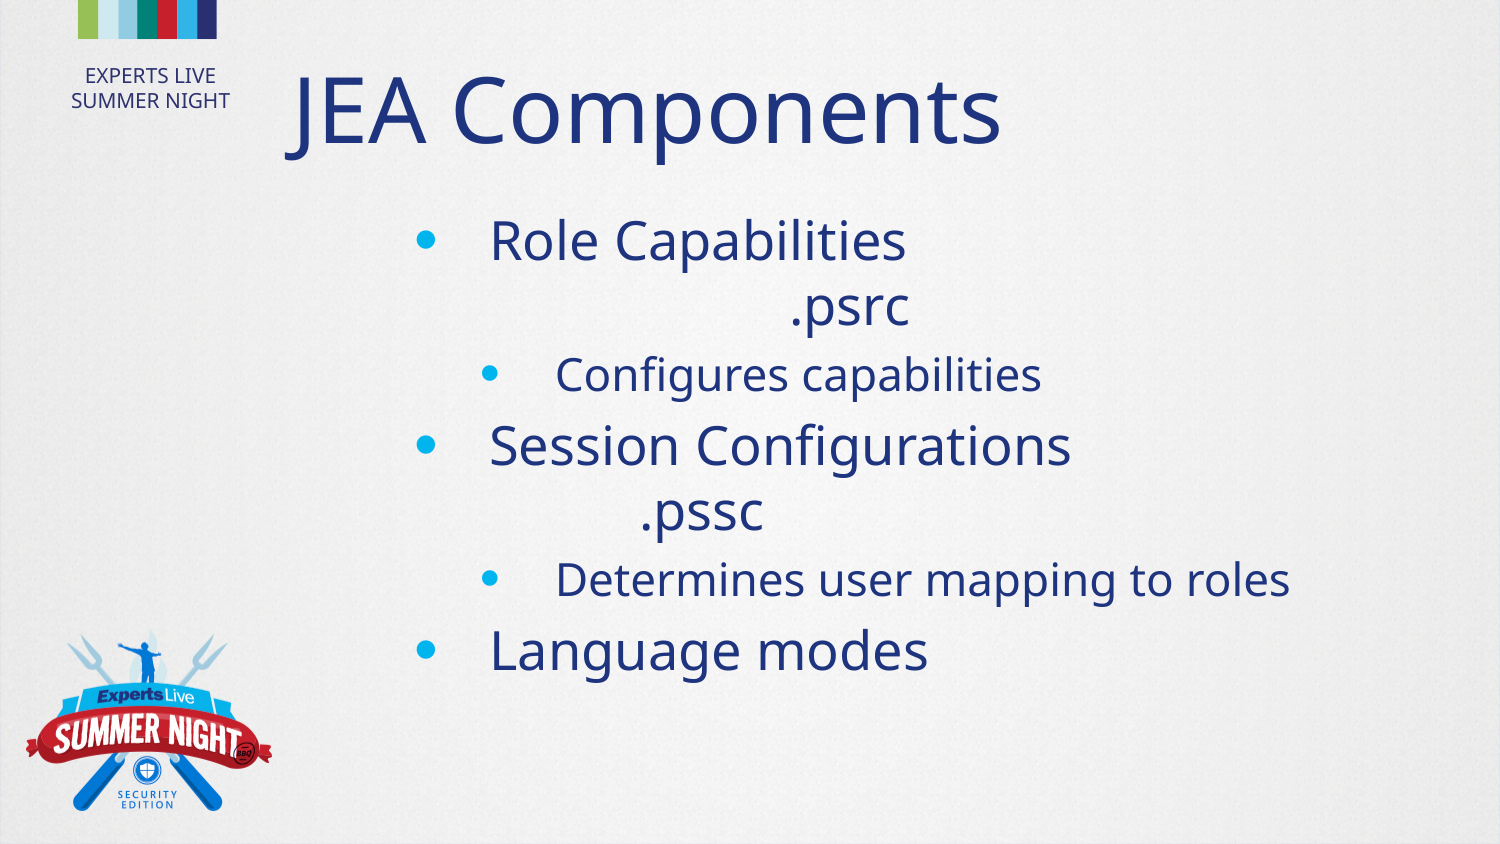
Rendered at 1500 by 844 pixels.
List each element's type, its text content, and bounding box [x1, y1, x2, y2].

picture [0, 0, 1500, 844]
title JEA Components [277, 44, 1424, 185]
list Role Capabilities .psrc Configures capabilities Session Configurations .pssc Determines user mapping to roles Language modes [277, 198, 1471, 782]
